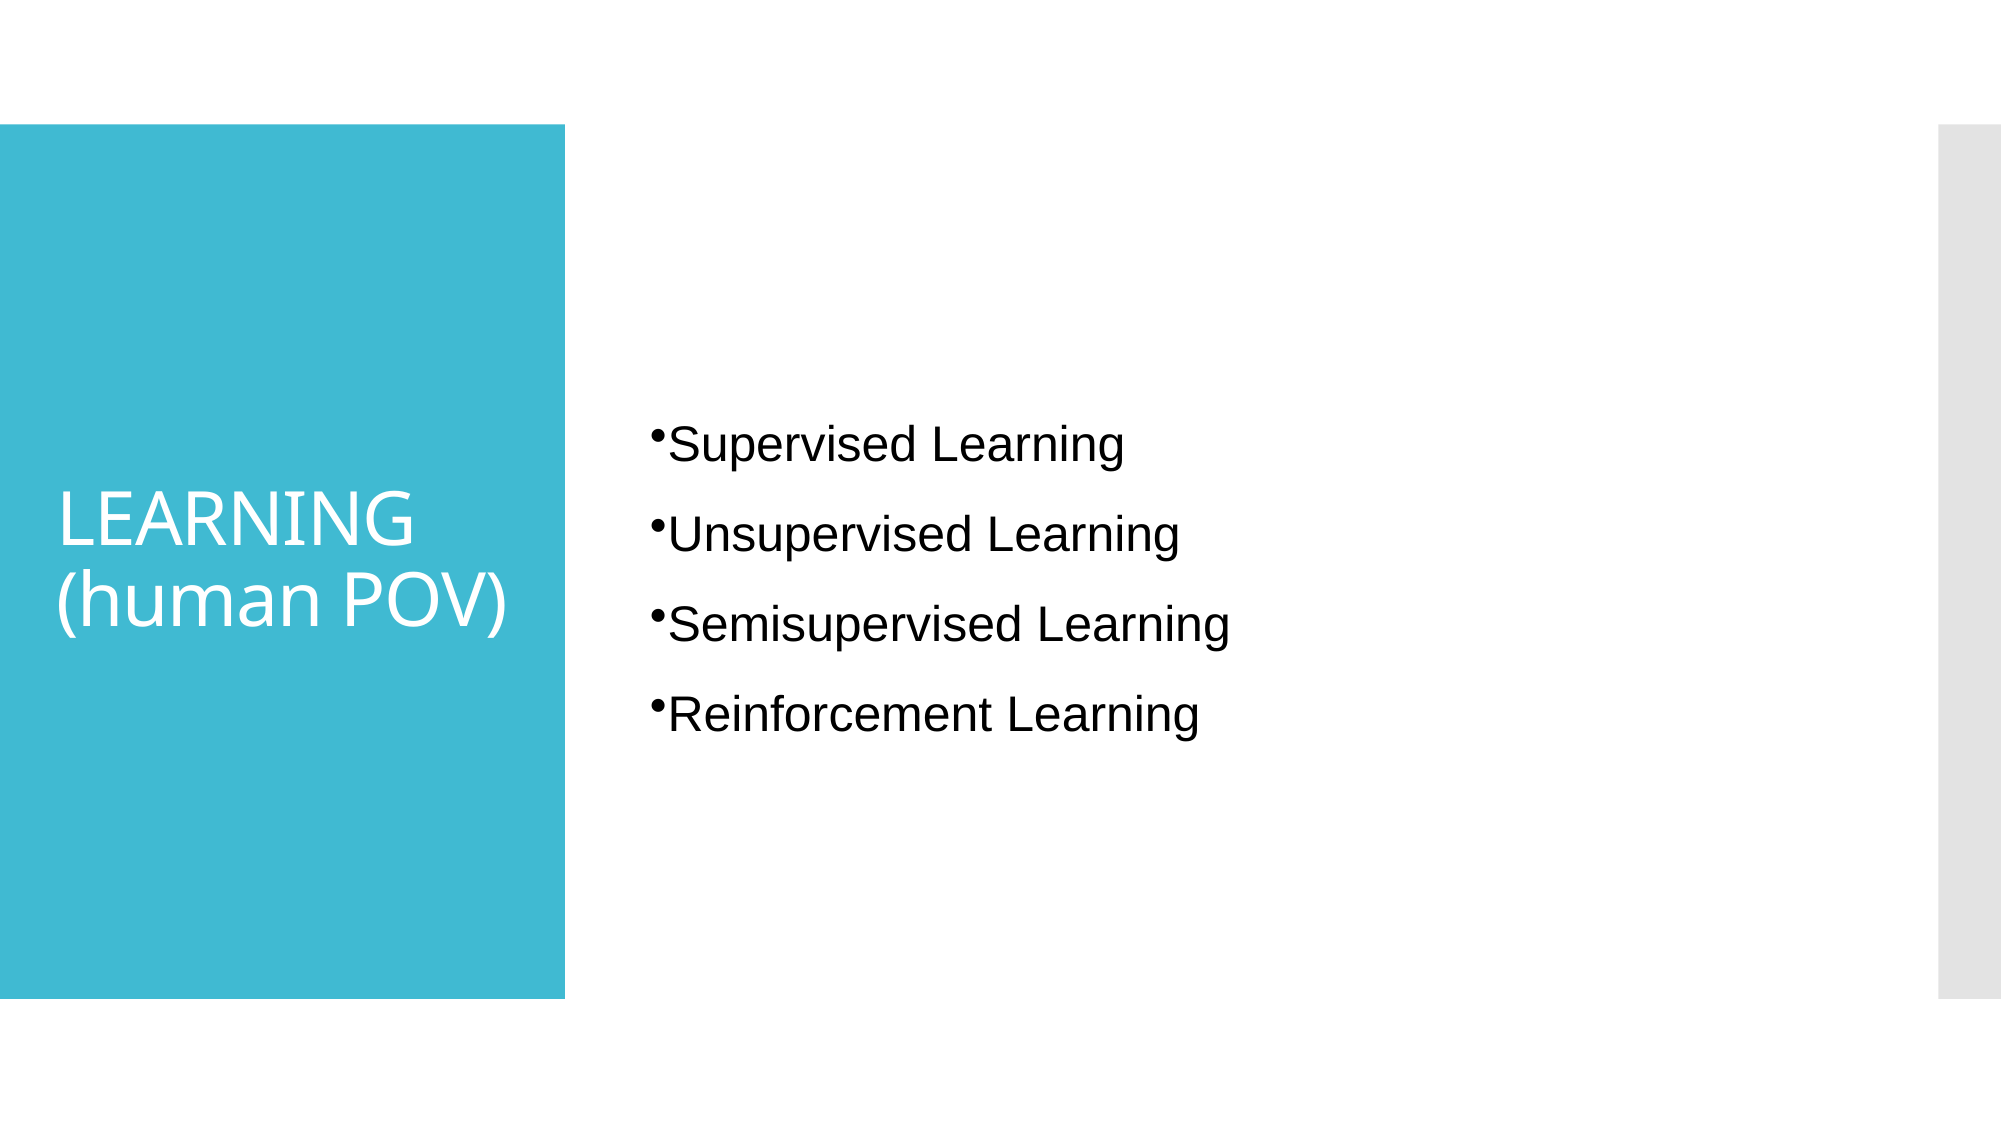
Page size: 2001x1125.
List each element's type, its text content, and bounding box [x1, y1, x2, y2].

title LEARNING (human POV) [41, 184, 525, 940]
list Supervised Learning Unsupervised Learning Semisupervised Learning Reinforcement Learning [634, 235, 1254, 889]
